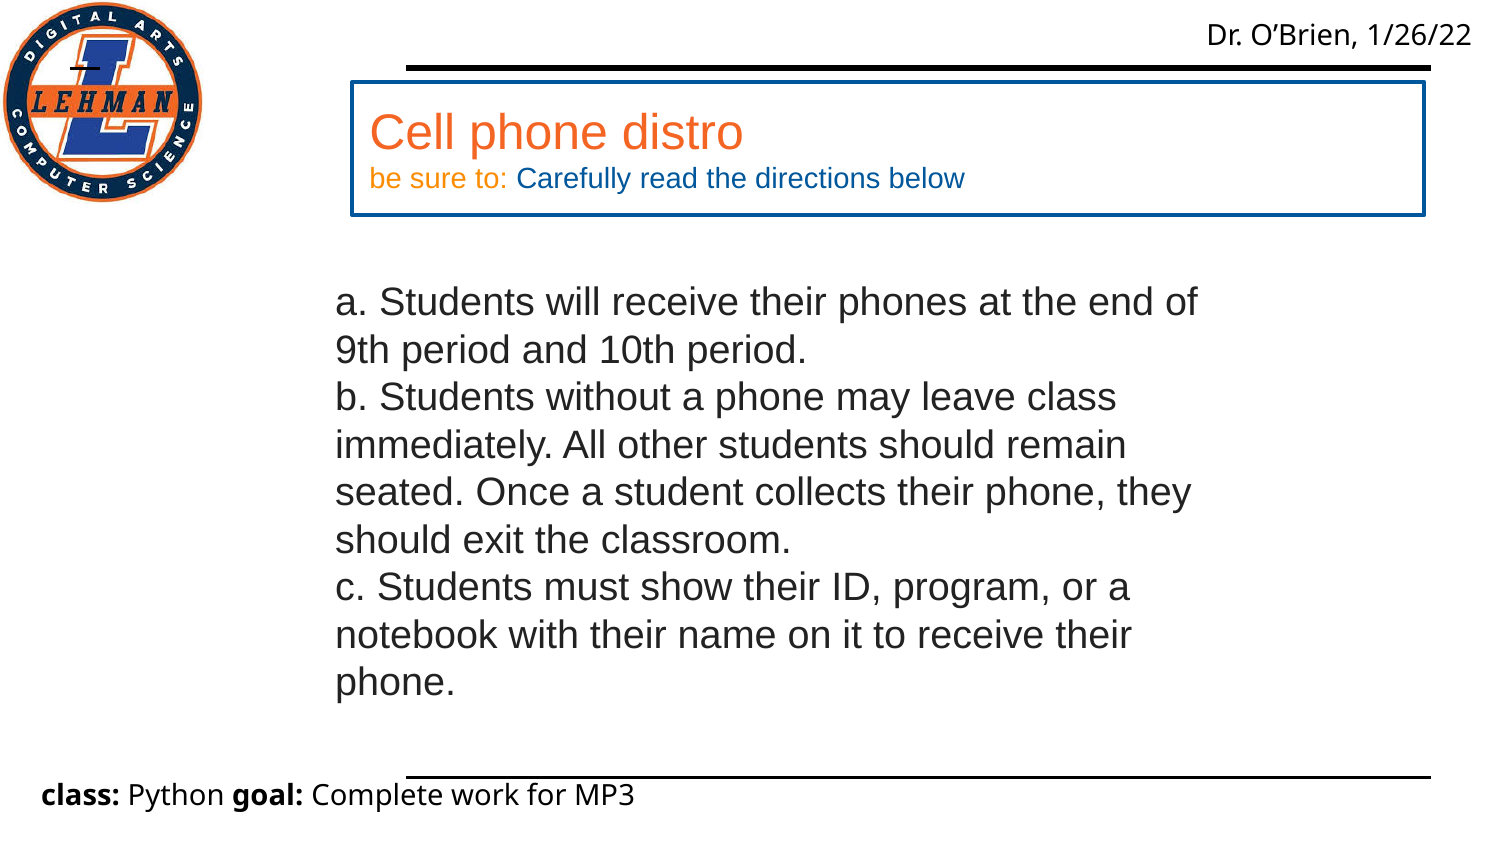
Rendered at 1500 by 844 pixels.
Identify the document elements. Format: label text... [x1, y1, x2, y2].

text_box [351, 81, 1425, 216]
text_box a. Students will receive their phones at the end of 9th period and 10th period. b. Students without a phone may leave class immediately. All other students should remain seated. Once a student collects their phone, they should exit the classroom. c. Students must show their ID, program, or a notebook with their name on it to receive their phone. [335, 276, 1240, 704]
picture [0, 0, 204, 204]
